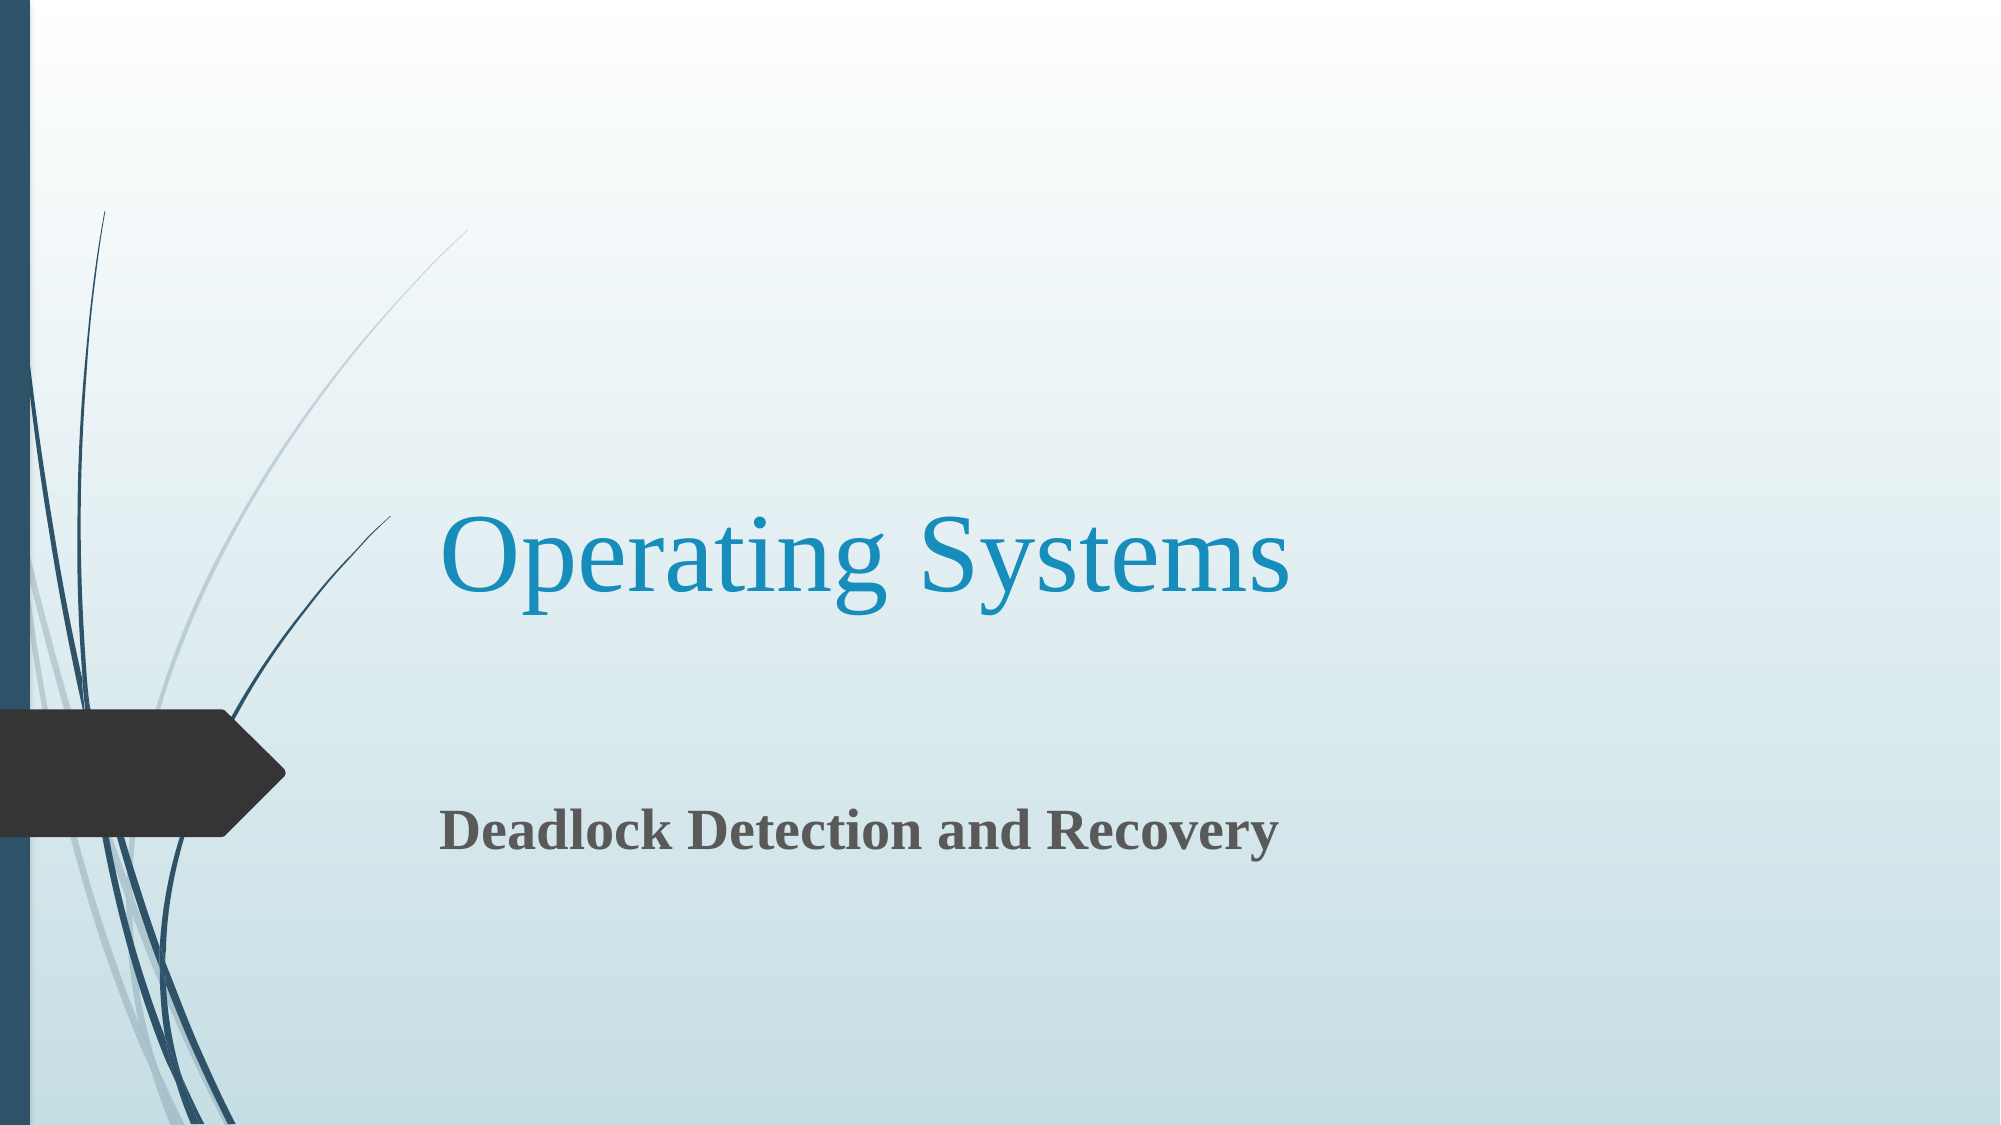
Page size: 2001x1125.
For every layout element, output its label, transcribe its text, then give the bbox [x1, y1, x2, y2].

title Operating Systems [424, 250, 1888, 622]
subtitle Deadlock Detection and Recovery [424, 783, 1888, 969]
